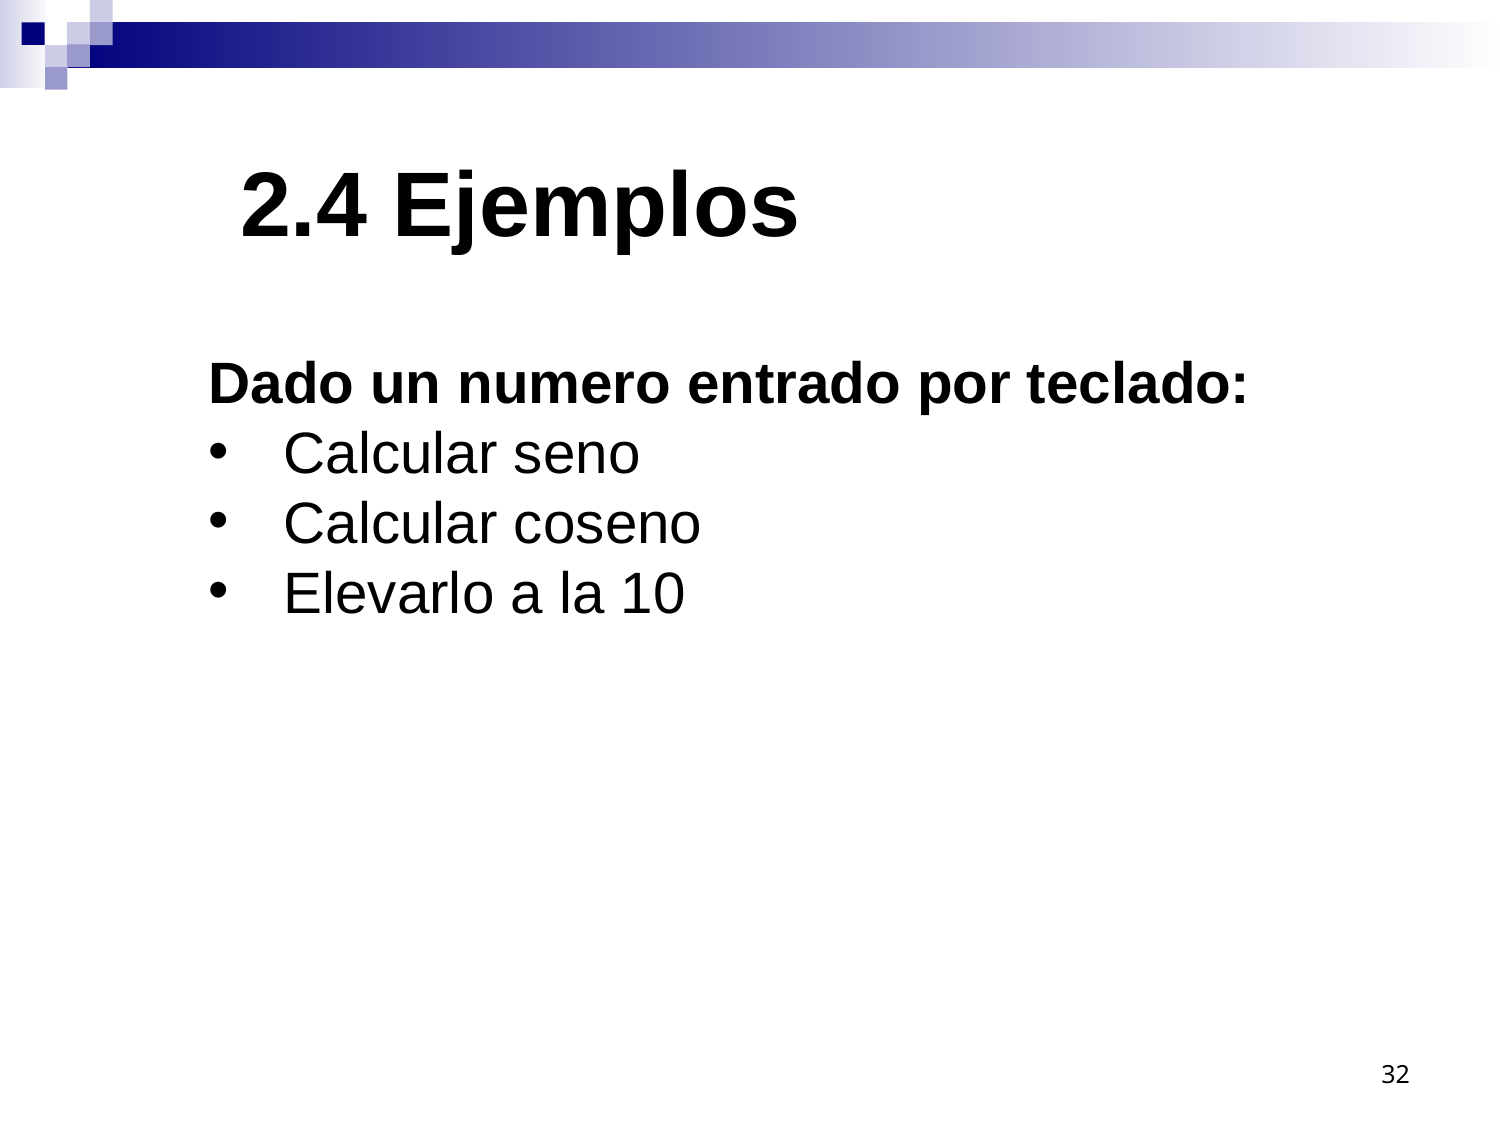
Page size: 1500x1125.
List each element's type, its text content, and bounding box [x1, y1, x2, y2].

text_box 2.4 Ejemplos [224, 87, 1500, 313]
slide_number 32 [1074, 1024, 1426, 1101]
text_box Dado un numero entrado por teclado: Calcular seno Calcular coseno Elevarlo a la 10 [193, 337, 1267, 633]
